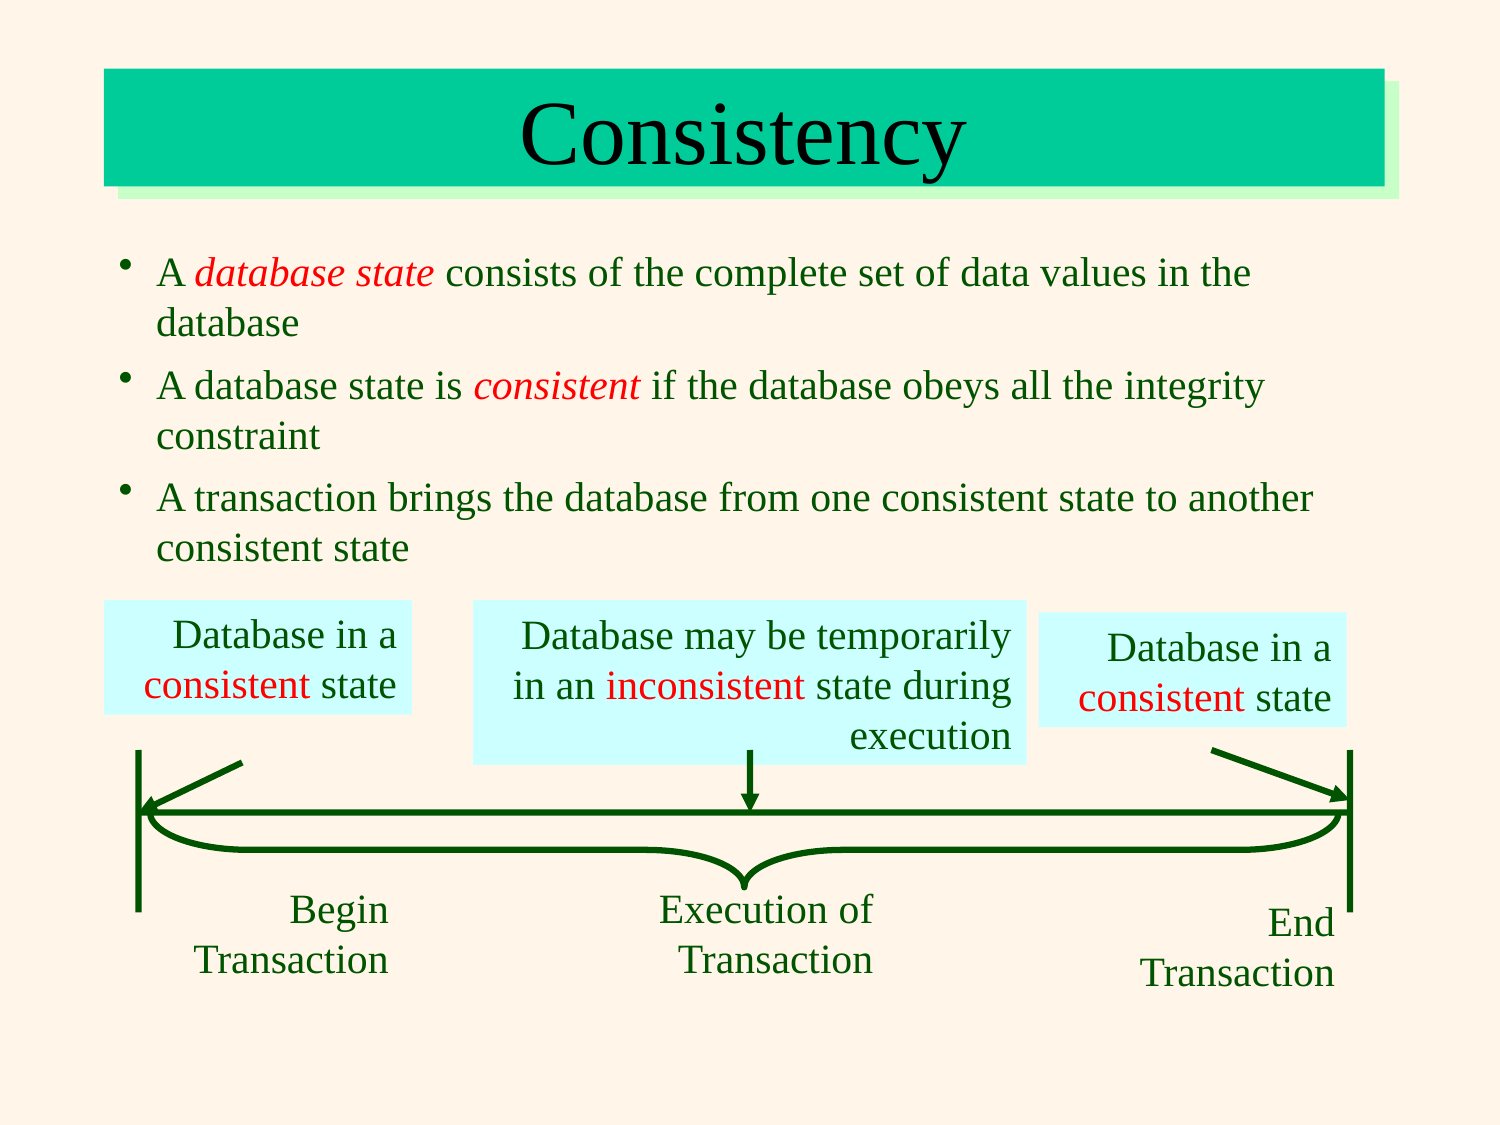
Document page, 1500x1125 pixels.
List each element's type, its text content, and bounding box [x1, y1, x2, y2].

text_box [150, 812, 1339, 888]
text_box Execution of Transaction [634, 874, 889, 990]
text_box [743, 749, 757, 812]
text_box Consistency [103, 68, 1385, 187]
text_box Database may be temporarily in an inconsistent state during execution [473, 600, 1027, 765]
text_box A database state consists of the complete set of data values in the database A database state is consistent if the database obeys all the integrity constraint A transaction brings the database from one consistent state to another consistent state [103, 237, 1408, 578]
text_box [138, 762, 243, 813]
text_box Database in a consistent state [1038, 612, 1347, 728]
text_box End Transaction [1119, 887, 1350, 1003]
text_box [1211, 749, 1351, 802]
text_box Database in a consistent state [103, 599, 412, 715]
text_box Begin Transaction [150, 874, 404, 990]
